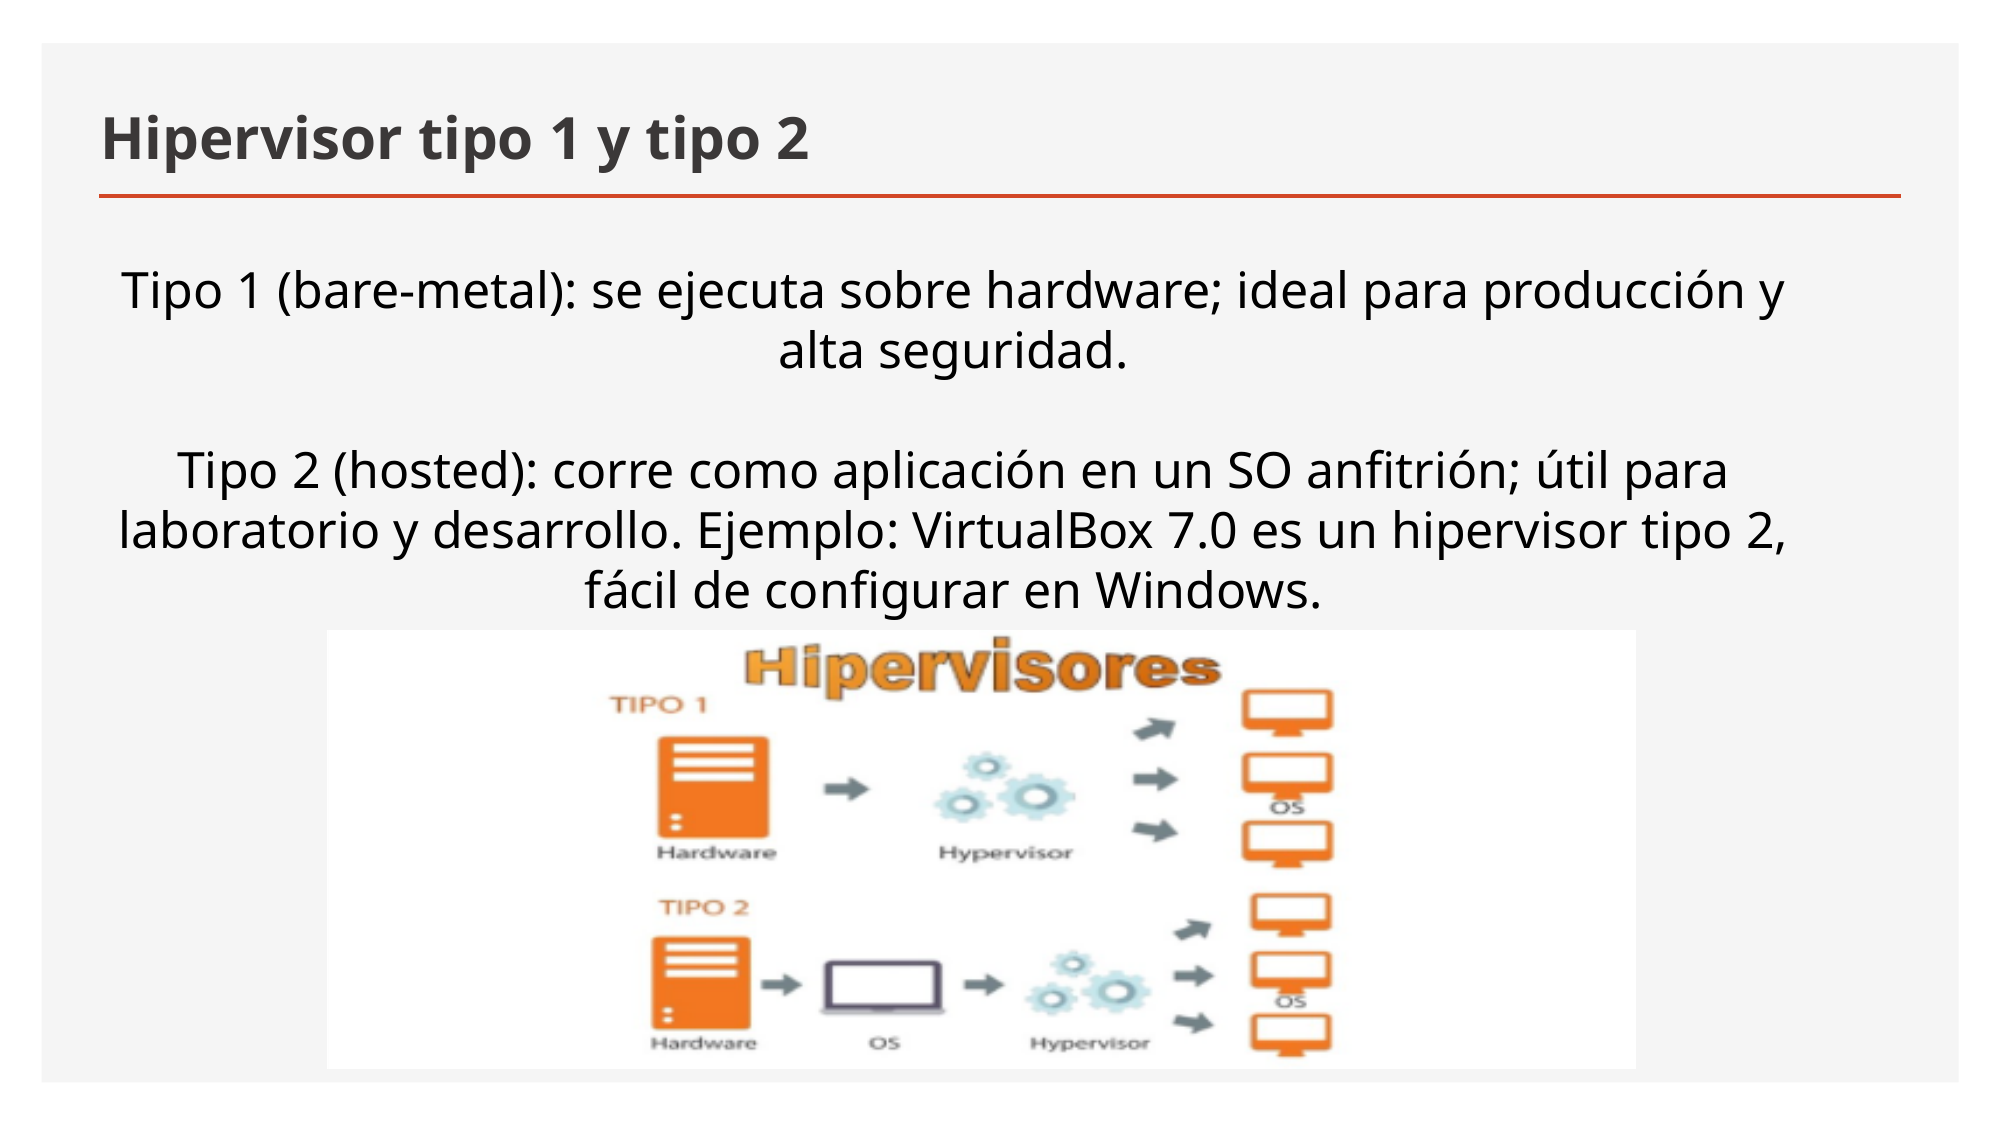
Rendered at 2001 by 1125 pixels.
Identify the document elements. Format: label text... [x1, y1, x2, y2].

text_box Tipo 1 (bare-metal): se ejecuta sobre hardware; ideal para producción y alta seguridad. Tipo 2 (hosted): corre como aplicación en un SO anfitrión; útil para laboratorio y desarrollo. Ejemplo: VirtualBox 7.0 es un hipervisor tipo 2, fácil de configurar en Windows. [85, 201, 1823, 627]
picture [327, 630, 1636, 1069]
title Hipervisor tipo 1 y tipo 2 [85, 73, 1214, 179]
